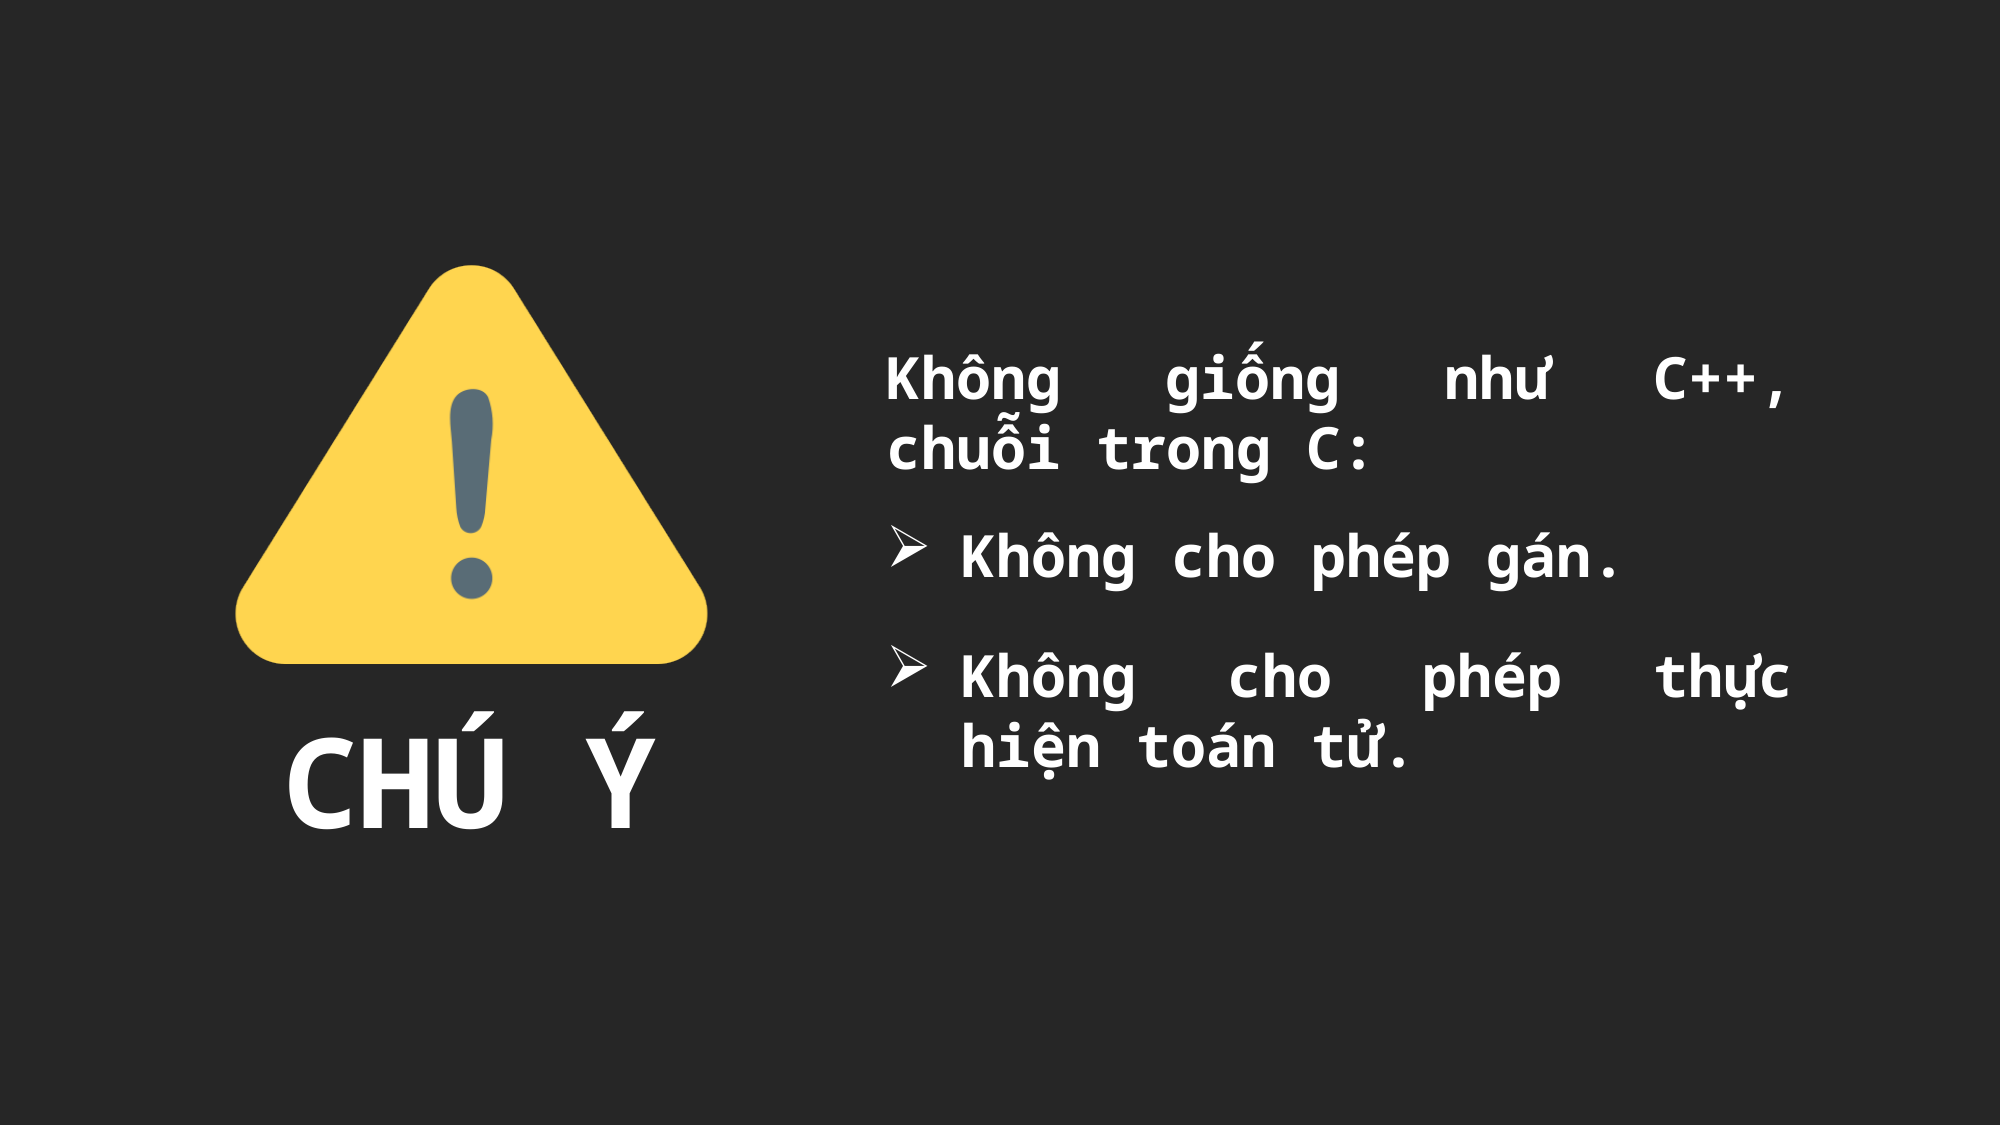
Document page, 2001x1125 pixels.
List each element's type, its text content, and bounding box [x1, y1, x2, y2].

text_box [205, 197, 738, 863]
text_box Không giống như C++, chuỗi trong C: Không cho phép gán. Không cho phép thực hiện toán tử. [871, 334, 1809, 787]
